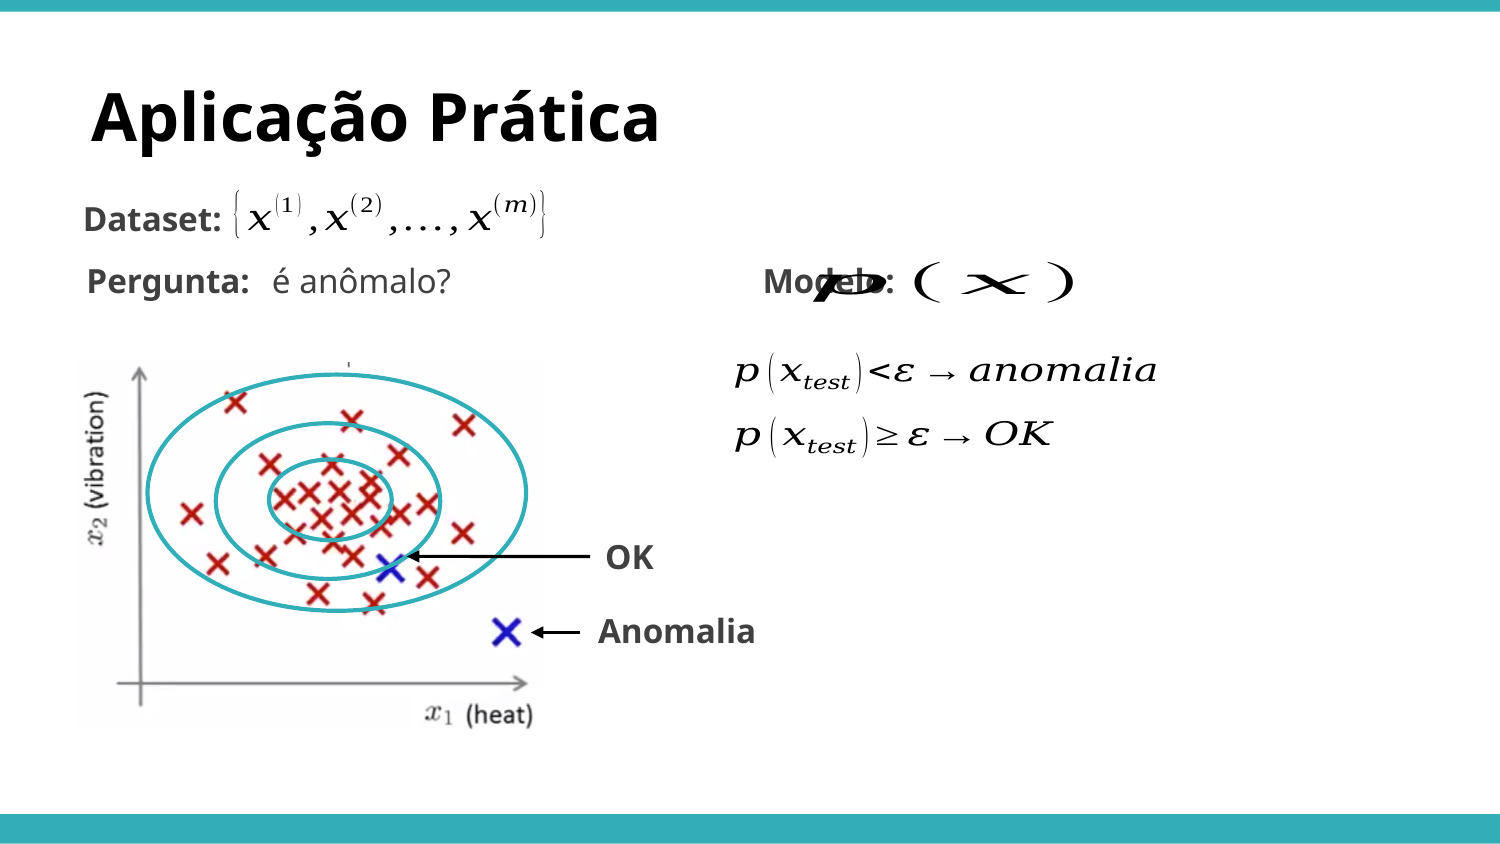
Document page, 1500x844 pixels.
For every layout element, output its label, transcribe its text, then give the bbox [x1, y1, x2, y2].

text_box OK [590, 533, 680, 579]
picture [76, 362, 544, 730]
text_box Dataset: [68, 188, 325, 247]
text_box Modelo: [747, 251, 1004, 310]
text_box Anomalia [583, 607, 862, 653]
text_box Aplicação Prática [76, 67, 1105, 162]
text_box Pergunta: [71, 251, 328, 310]
